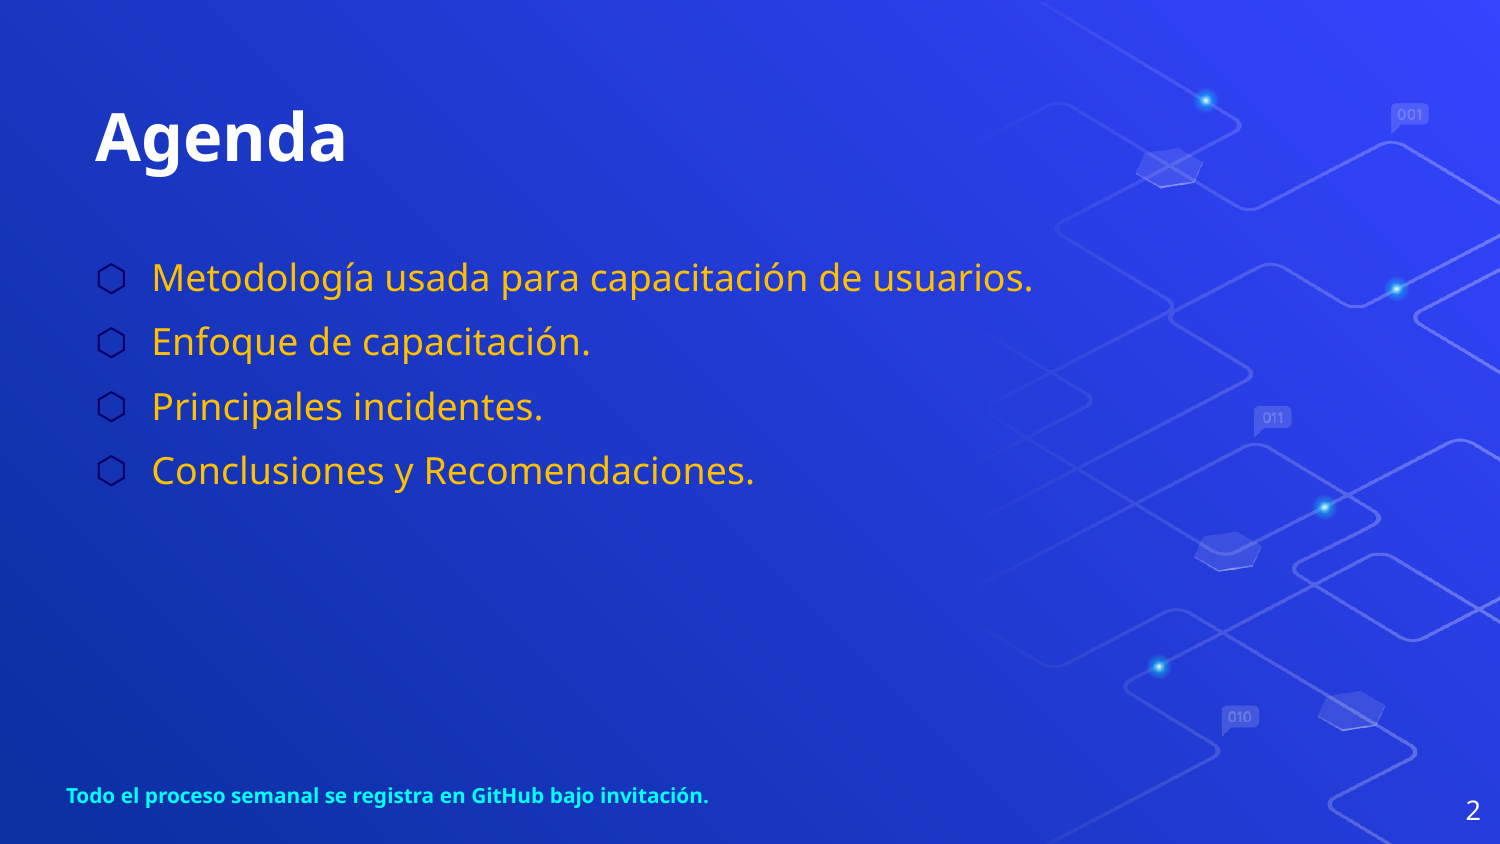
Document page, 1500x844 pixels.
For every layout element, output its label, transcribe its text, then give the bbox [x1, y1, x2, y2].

picture [0, 0, 1500, 844]
slide_number 2 [1391, 779, 1482, 844]
list Todo el proceso semanal se registra en GitHub bajo invitación. [65, 779, 1053, 844]
title Agenda [95, 33, 1082, 175]
list Metodología usada para capacitación de usuarios. Enfoque de capacitación. Principales incidentes. Conclusiones y Recomendaciones. [95, 247, 1164, 650]
